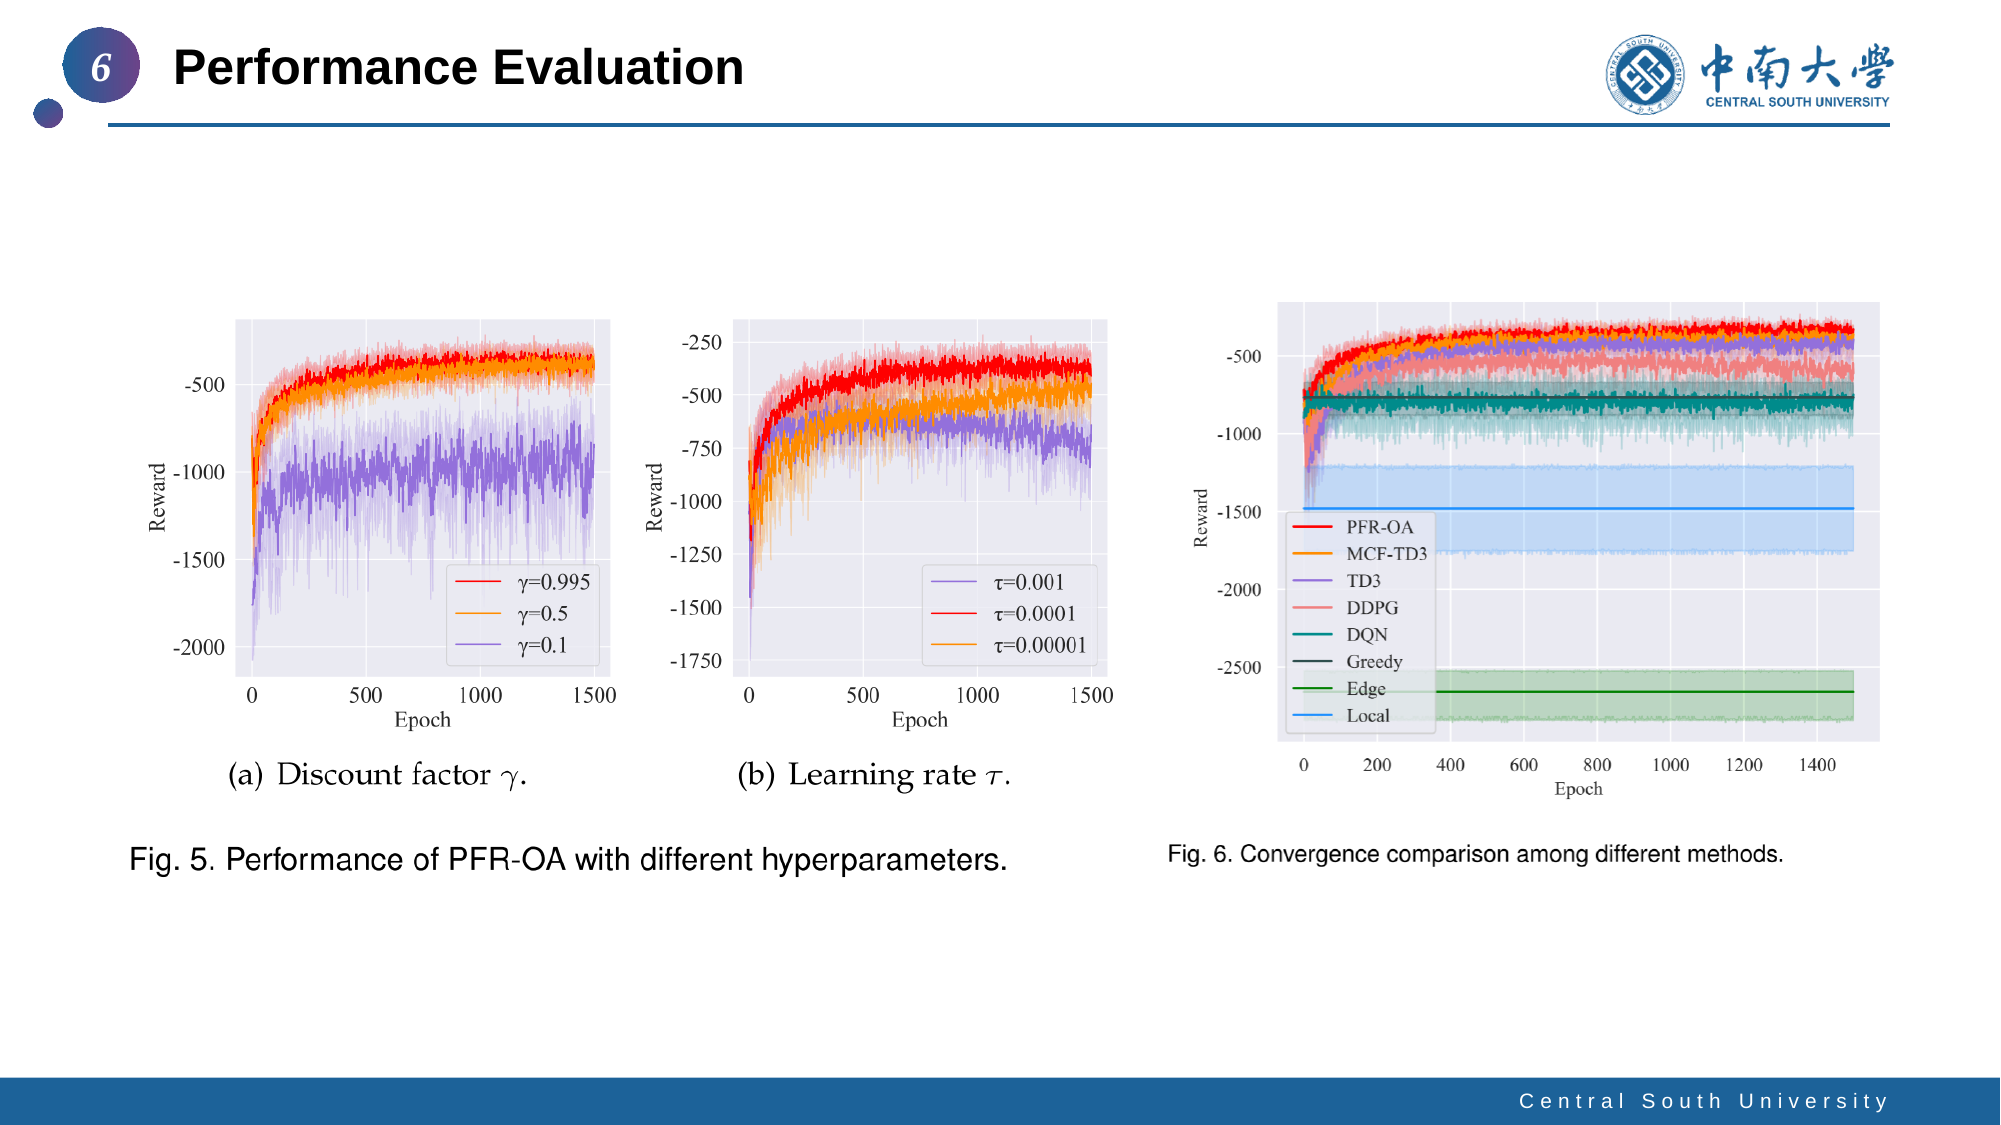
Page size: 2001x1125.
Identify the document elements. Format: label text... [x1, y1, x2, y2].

text_box Performance Evaluation [173, 11, 1364, 103]
picture [1595, 28, 1907, 121]
picture [1156, 302, 1890, 872]
text_box [0, 1077, 2000, 1125]
text_box Central South University [1504, 1080, 1902, 1120]
picture [122, 298, 1120, 885]
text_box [33, 26, 140, 128]
